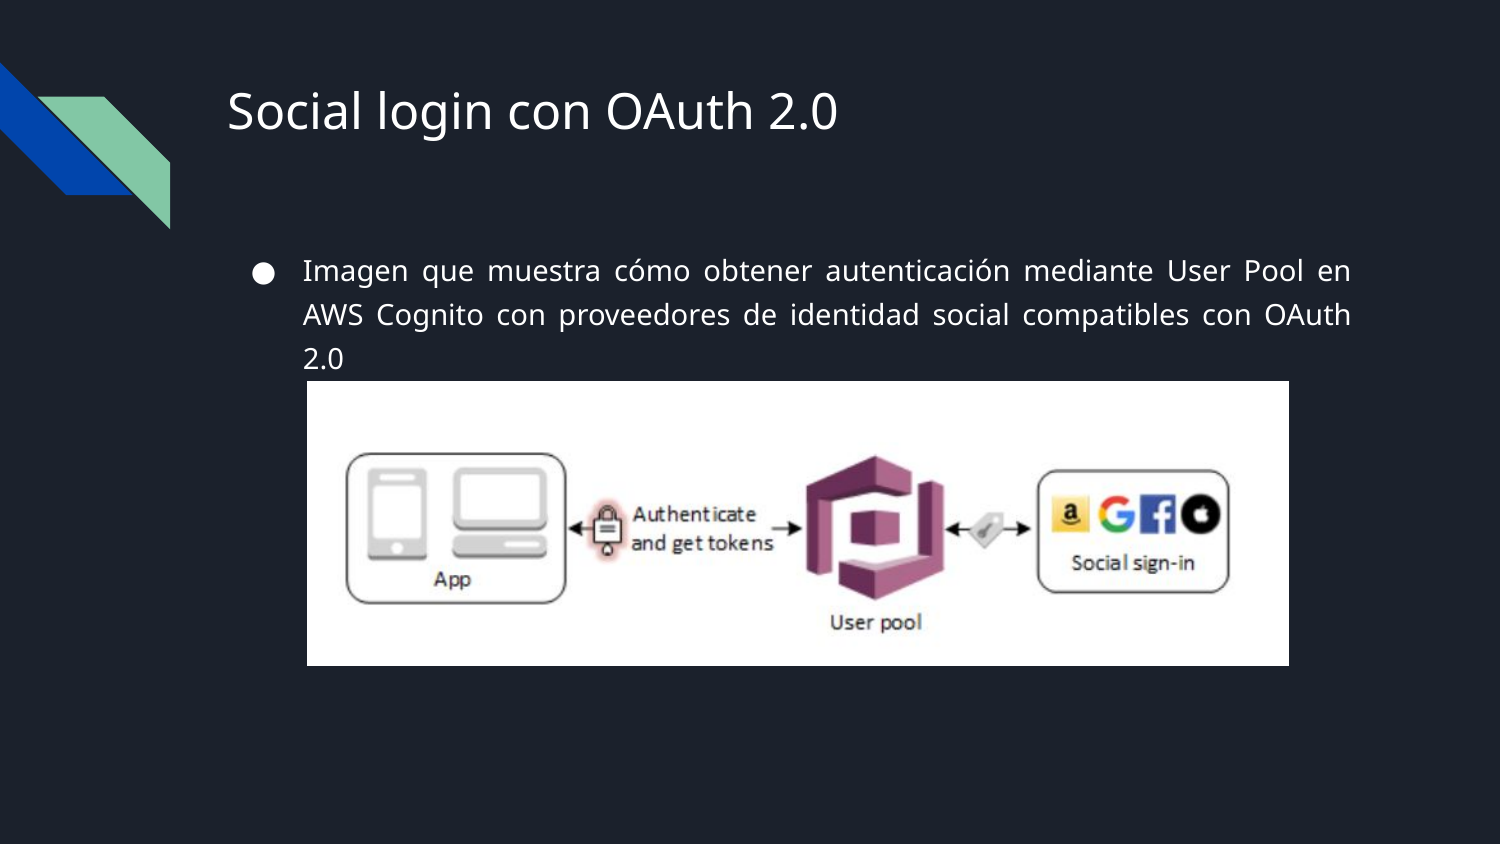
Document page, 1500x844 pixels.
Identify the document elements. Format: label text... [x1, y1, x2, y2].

list Imagen que muestra cómo obtener autenticación mediante User Pool en AWS Cognito con proveedores de identidad social compatibles con OAuth 2.0 [212, 228, 1368, 707]
picture [307, 381, 1289, 666]
title Social login con OAuth 2.0 [212, 64, 1368, 215]
